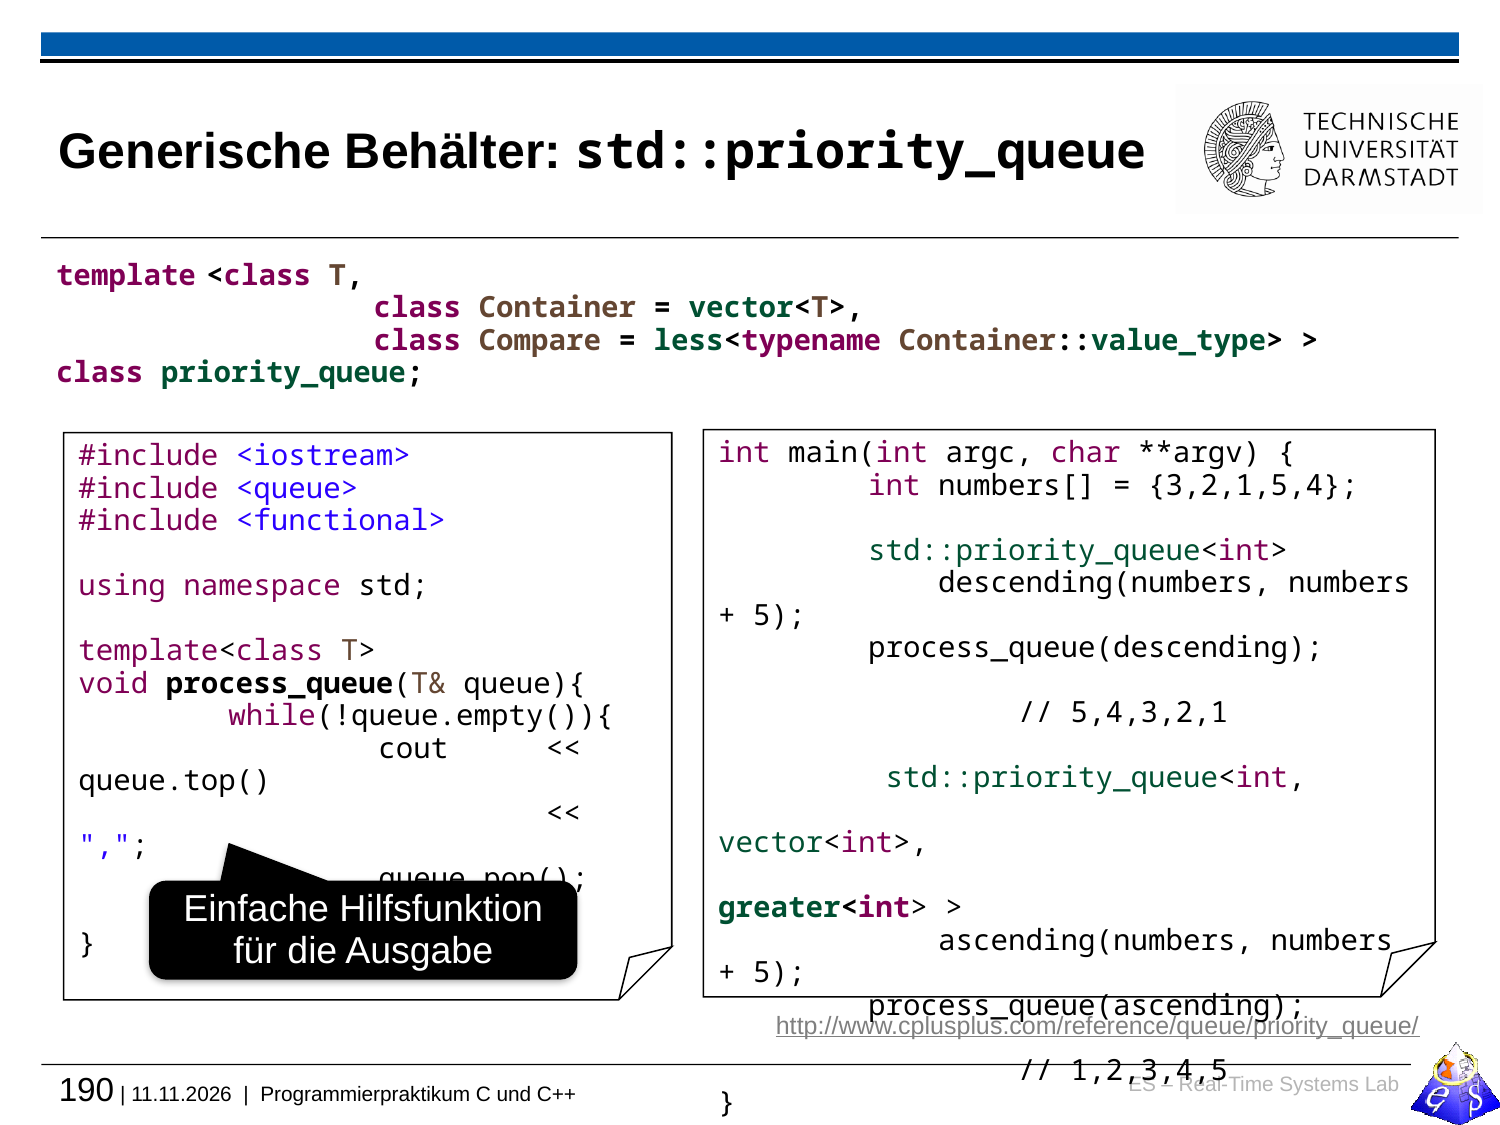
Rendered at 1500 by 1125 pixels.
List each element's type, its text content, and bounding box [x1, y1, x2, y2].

text_box http://www.cplusplus.com/reference/queue/priority_queue/ [363, 1005, 1436, 1048]
picture [1187, 84, 1483, 214]
text_box int main(int argc, char **argv) { int numbers[] = {3,2,1,5,4}; std::priority_queue<int> descending(numbers, numbers + 5); process_queue(descending); // 5,4,3,2,1 std::priority_queue<int, vector<int>, greater<int> > ascending(numbers, numbers + 5); process_queue(ascending); // 1,2,3,4,5 } [703, 429, 1436, 997]
text_box Einfache Hilfsfunktion für die Ausgabe [148, 843, 578, 980]
title Generische Behälter: std::priority_queue [58, 80, 1187, 218]
picture [1411, 1041, 1500, 1125]
text_box #include <iostream> #include <queue> #include <functional> using namespace std; template<class T> void process_queue(T& queue){ while(!queue.empty()){ cout << queue.top() << ","; queue.pop(); } } [63, 432, 672, 1000]
text_box template <class T, class Container = vector<T>, class Compare = less<typename Container::value_type> > class priority_queue; [41, 251, 1412, 397]
